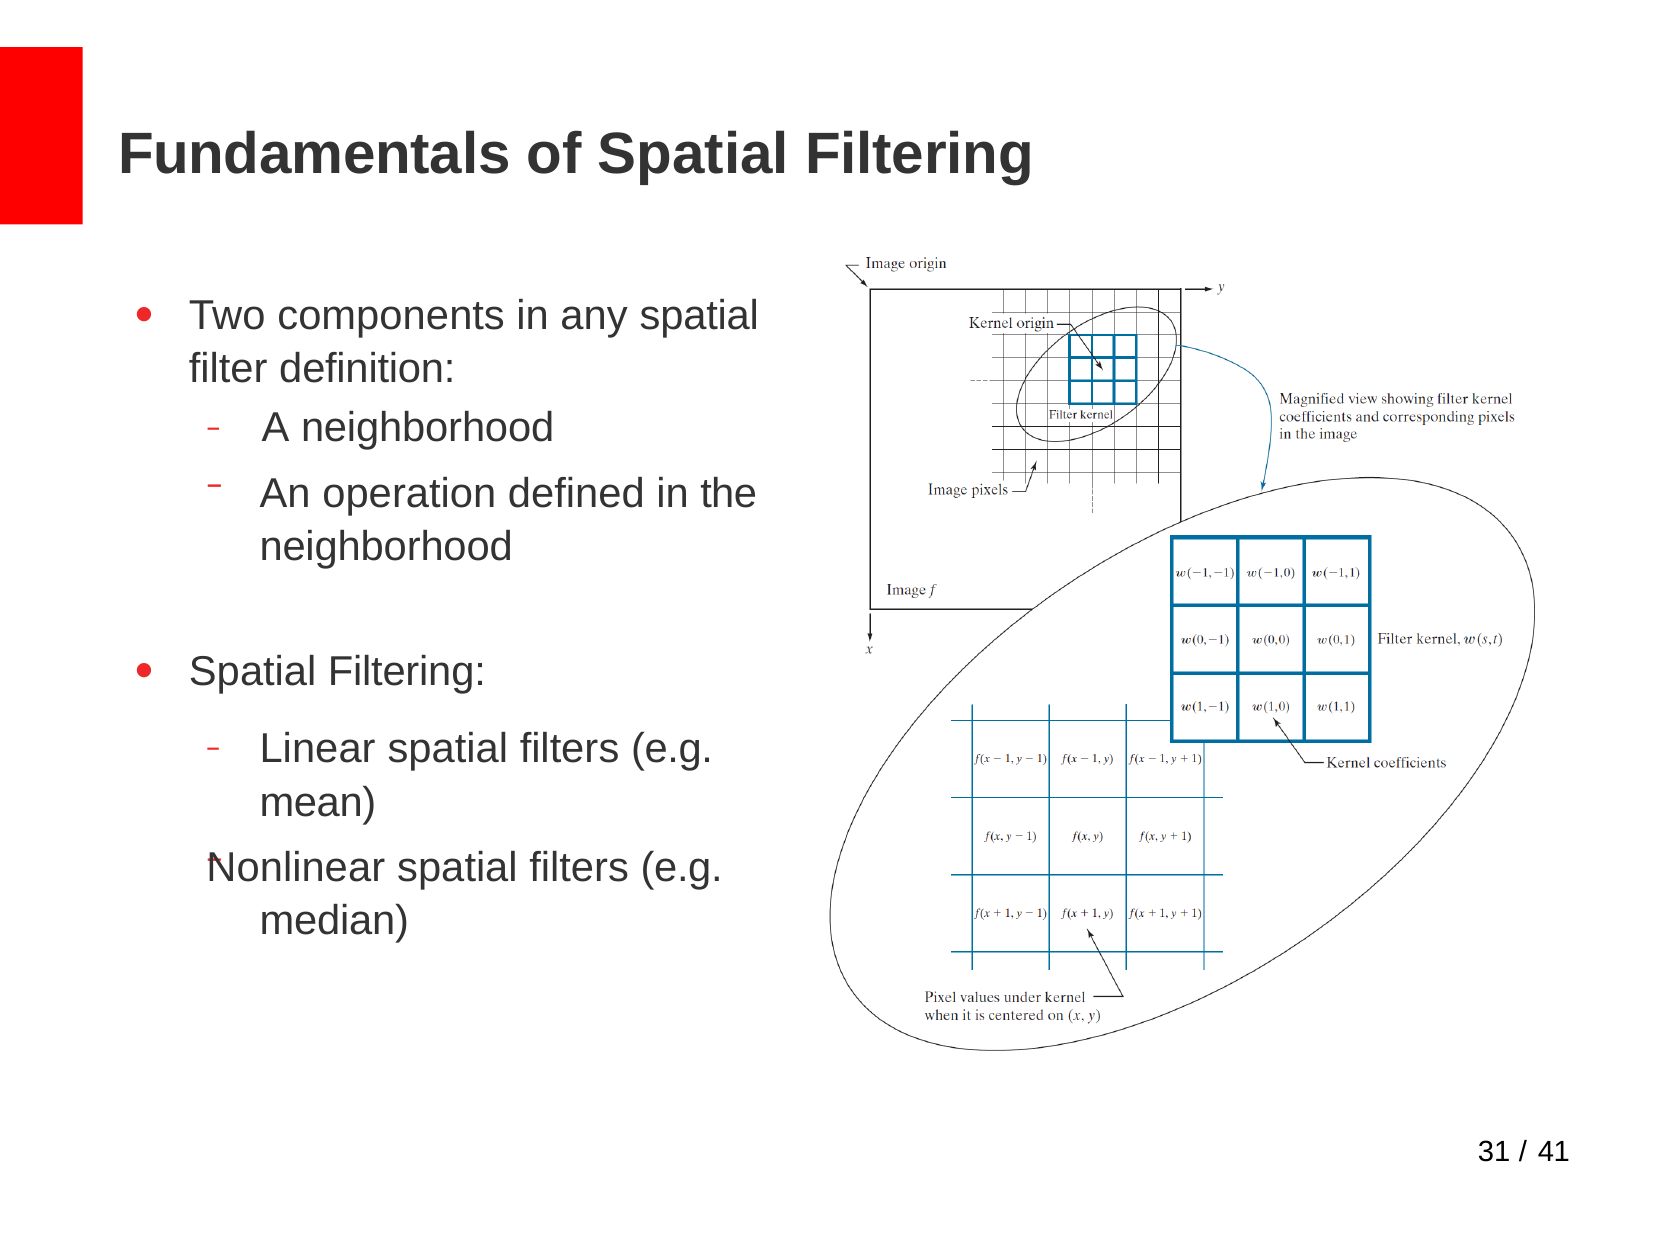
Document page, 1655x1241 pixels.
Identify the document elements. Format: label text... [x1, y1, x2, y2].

text_box ● [133, 298, 153, 324]
picture [828, 257, 1536, 1051]
text_box – A neighborhood An operation defined in the neighborhood [204, 377, 761, 569]
text_box ● [133, 654, 153, 680]
slide_number 31 / 41 [1471, 1127, 1573, 1241]
text_box Spatial Filtering: [186, 641, 490, 695]
text_box Two components in any spatial filter definition: [186, 282, 763, 391]
title Fundamentals of Spatial Filtering [116, 112, 1441, 322]
text_box – Linear spatial filters (e.g. mean) Nonlinear spatial filters (e.g. median) [204, 709, 780, 943]
